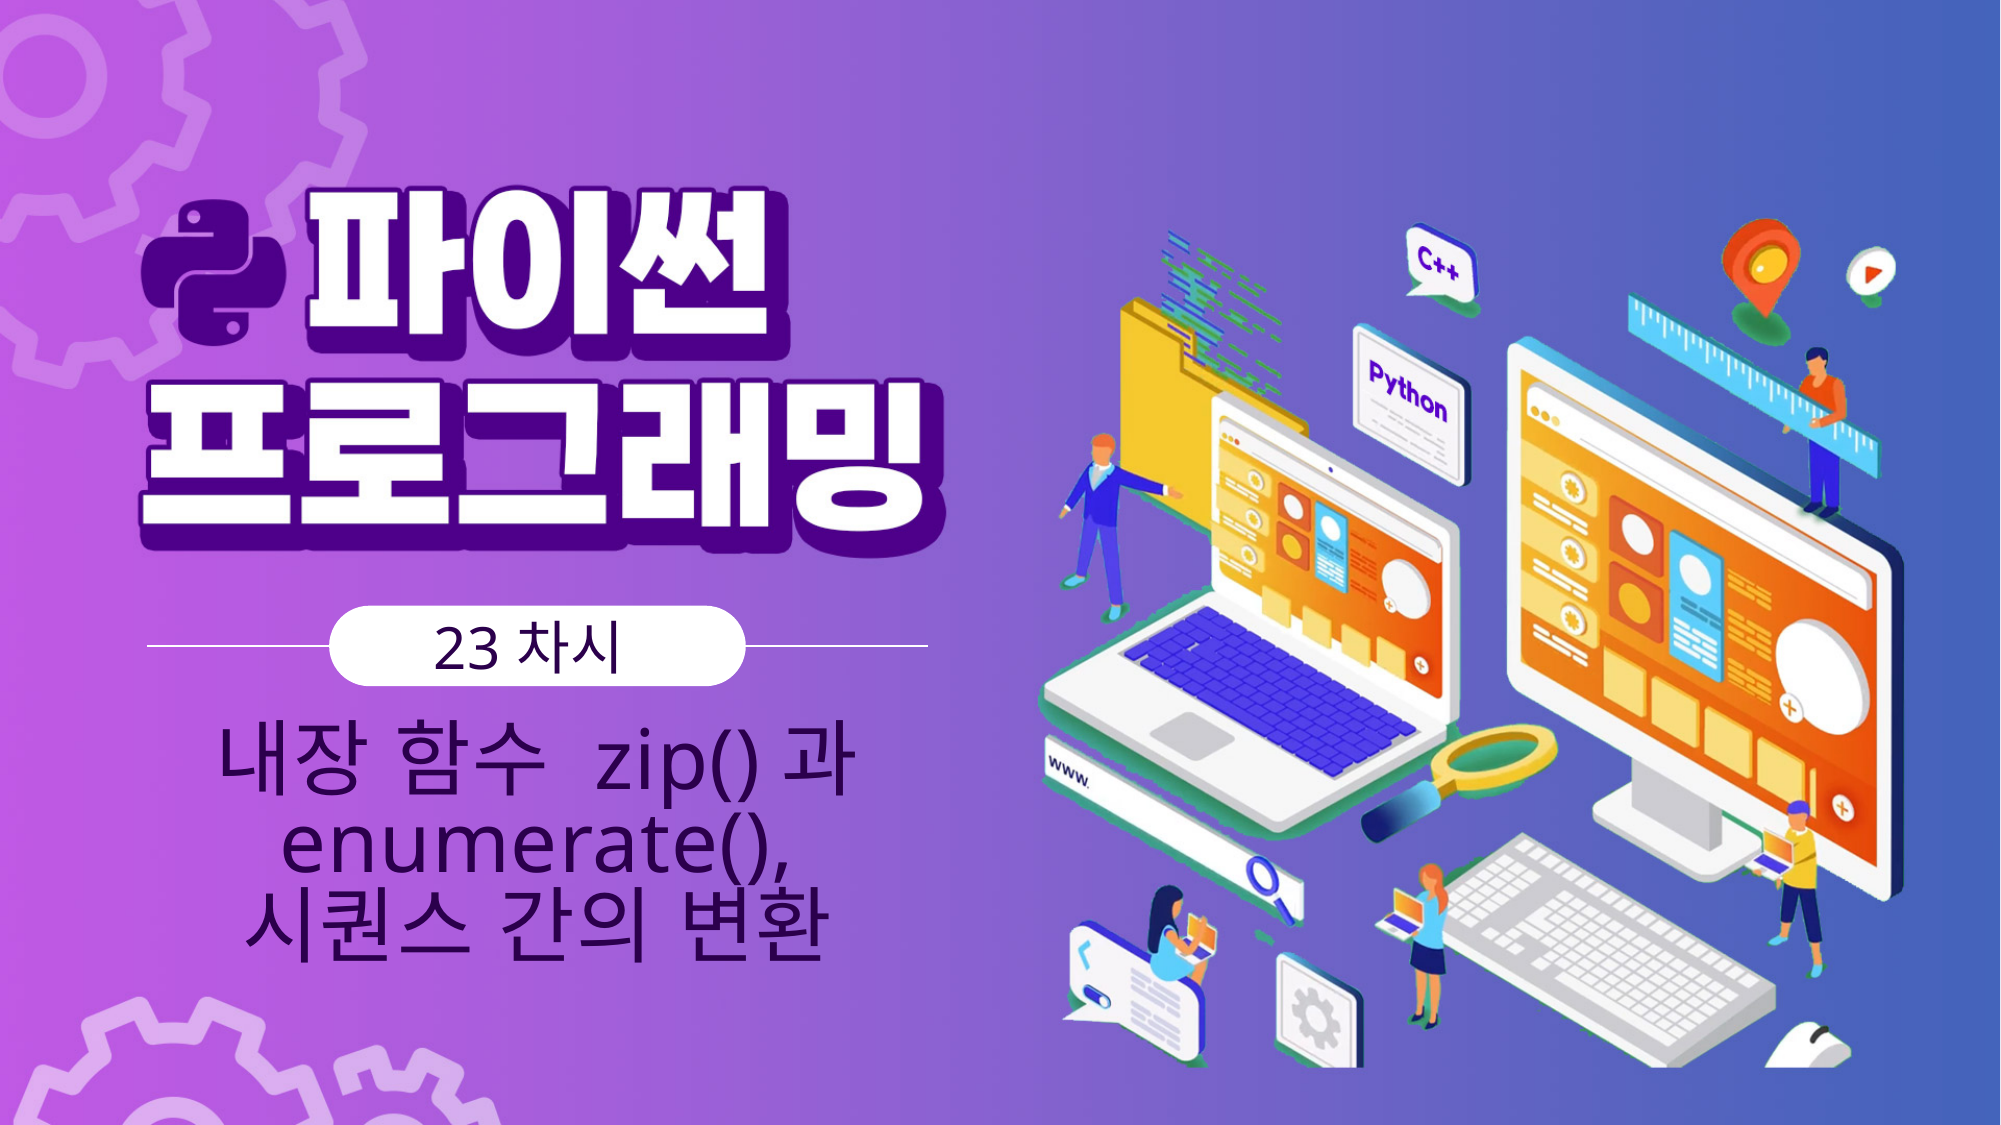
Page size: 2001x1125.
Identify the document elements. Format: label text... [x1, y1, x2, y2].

text_box 23차시 [328, 647, 747, 688]
picture [0, 0, 2001, 1125]
text_box 23차시 [328, 604, 747, 645]
text_box 내장 함수 zip()과 enumerate(), 시퀀스 간의 변환 [187, 715, 887, 989]
